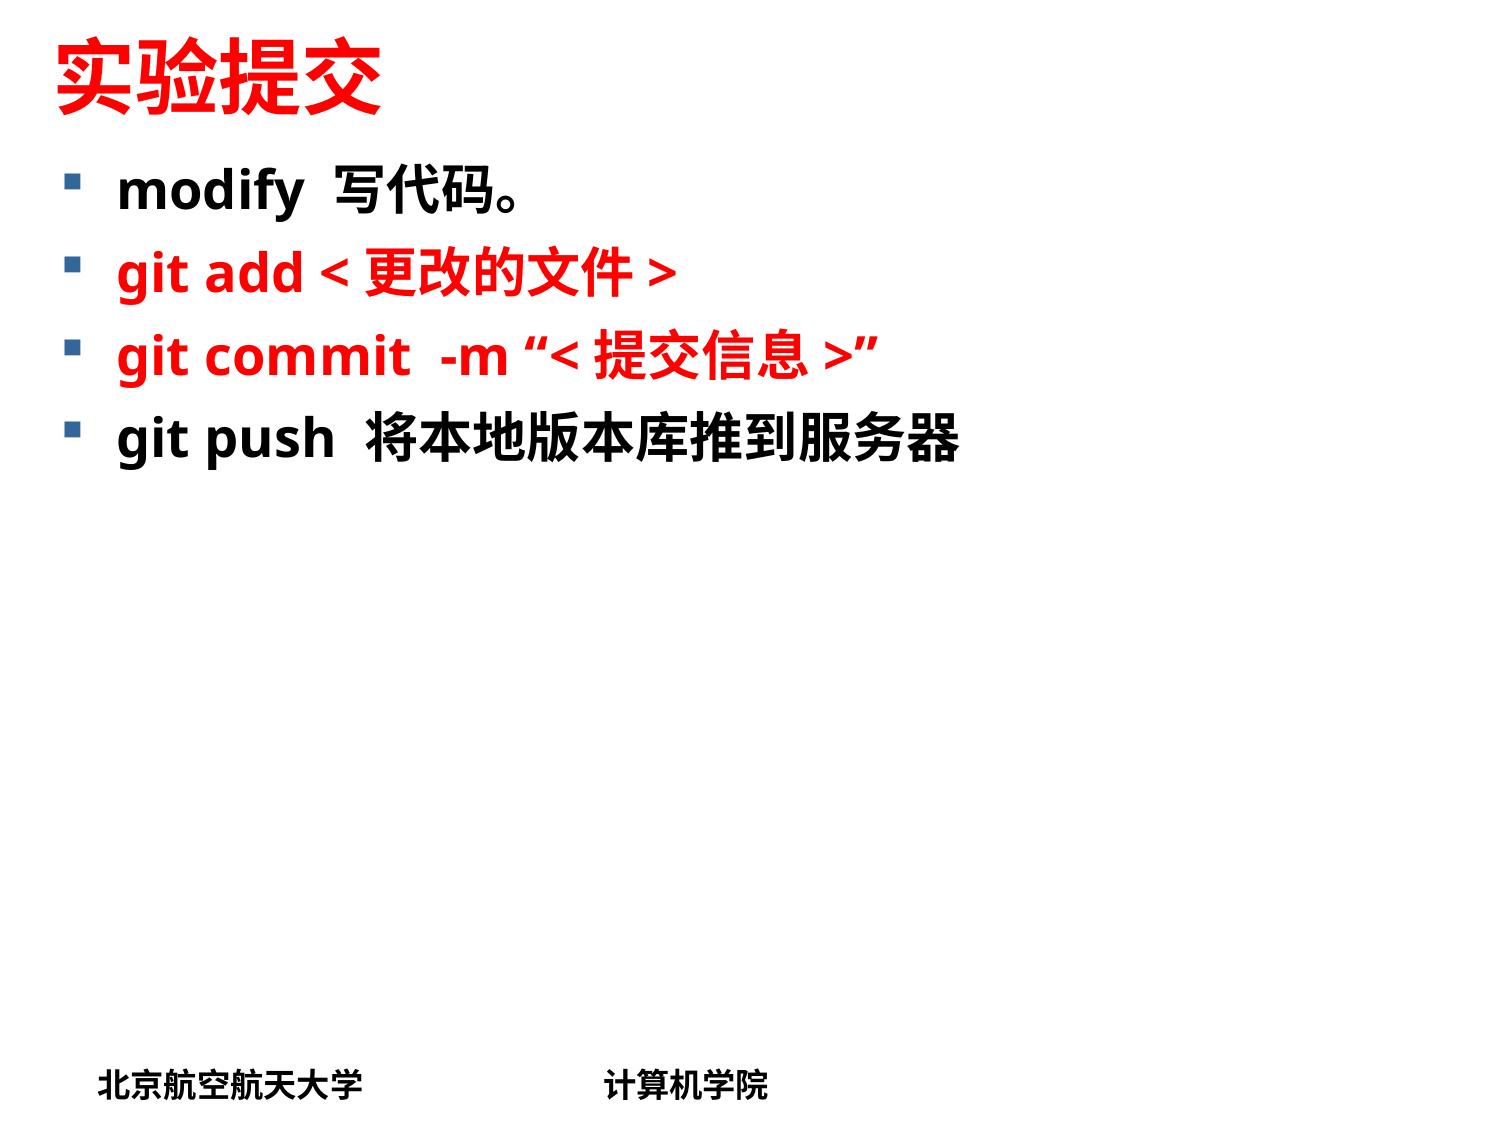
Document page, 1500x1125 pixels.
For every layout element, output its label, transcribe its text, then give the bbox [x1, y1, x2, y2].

text_box 实验提交 [37, 32, 1415, 120]
text_box modify 写代码。 git add <更改的文件> git commit -m “<提交信息>” git push 将本地版本库推到服务器 [45, 155, 1455, 1016]
